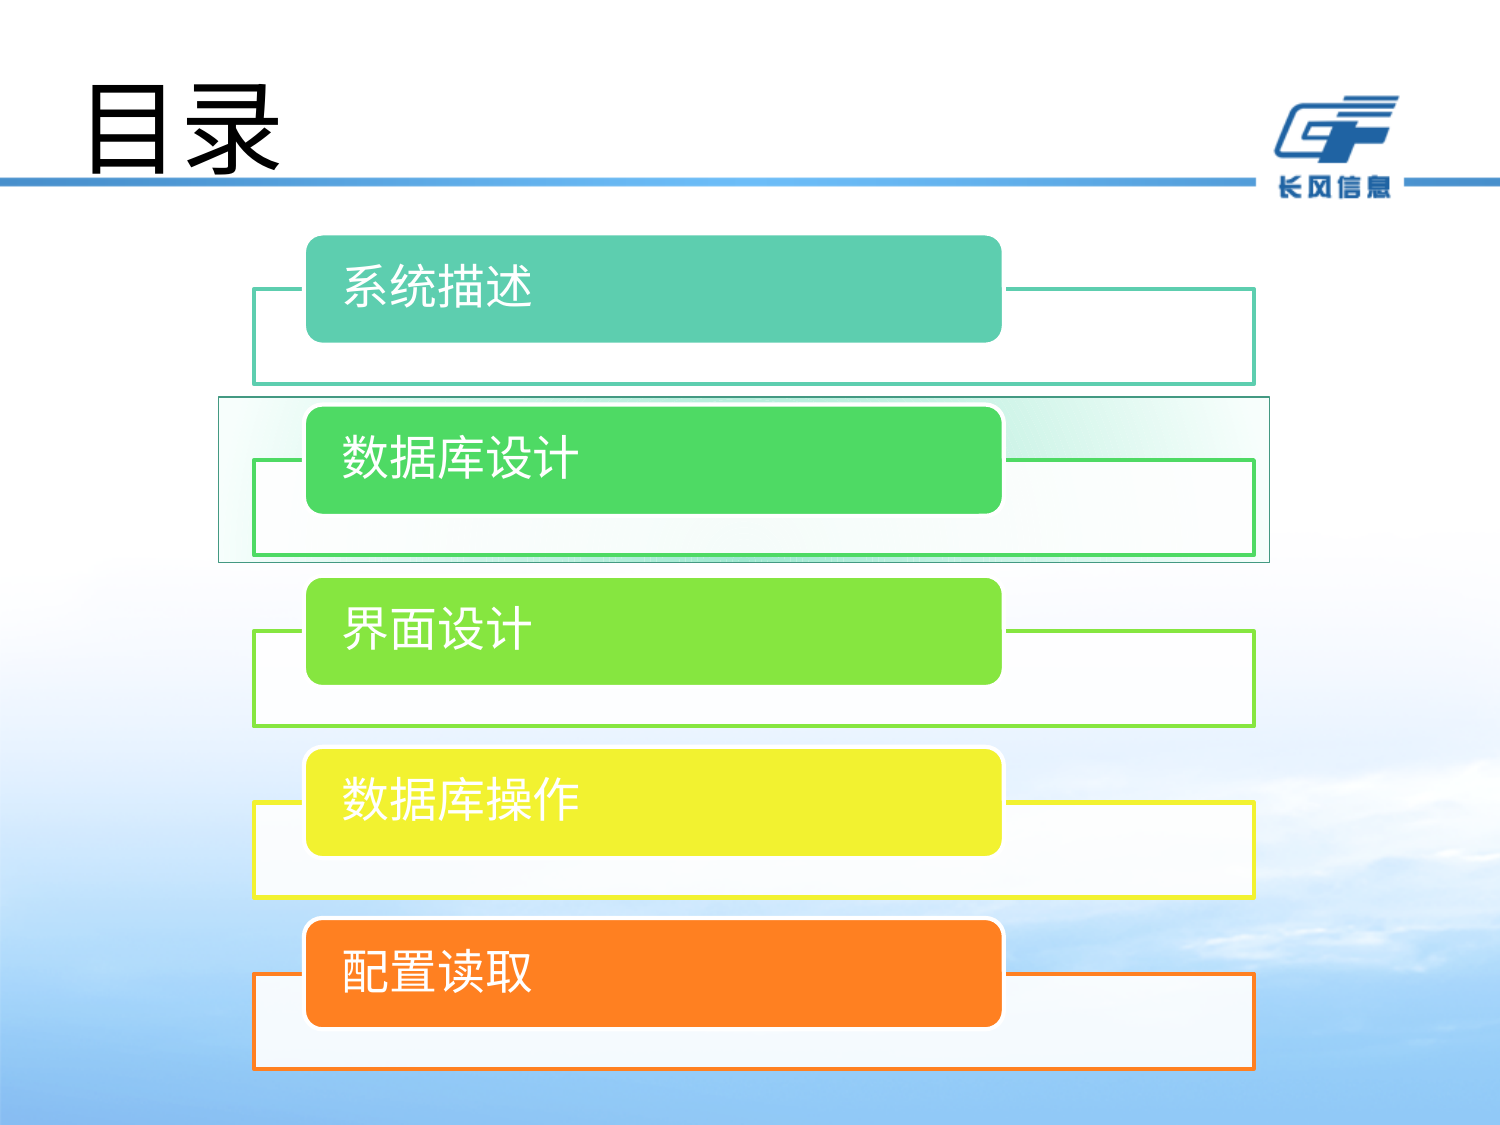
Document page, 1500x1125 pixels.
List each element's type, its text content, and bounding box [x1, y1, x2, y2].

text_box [253, 219, 1255, 1083]
text_box [1261, 396, 1270, 563]
text_box [218, 396, 246, 563]
title 目录 [76, 0, 1483, 188]
picture [0, 0, 1500, 1125]
